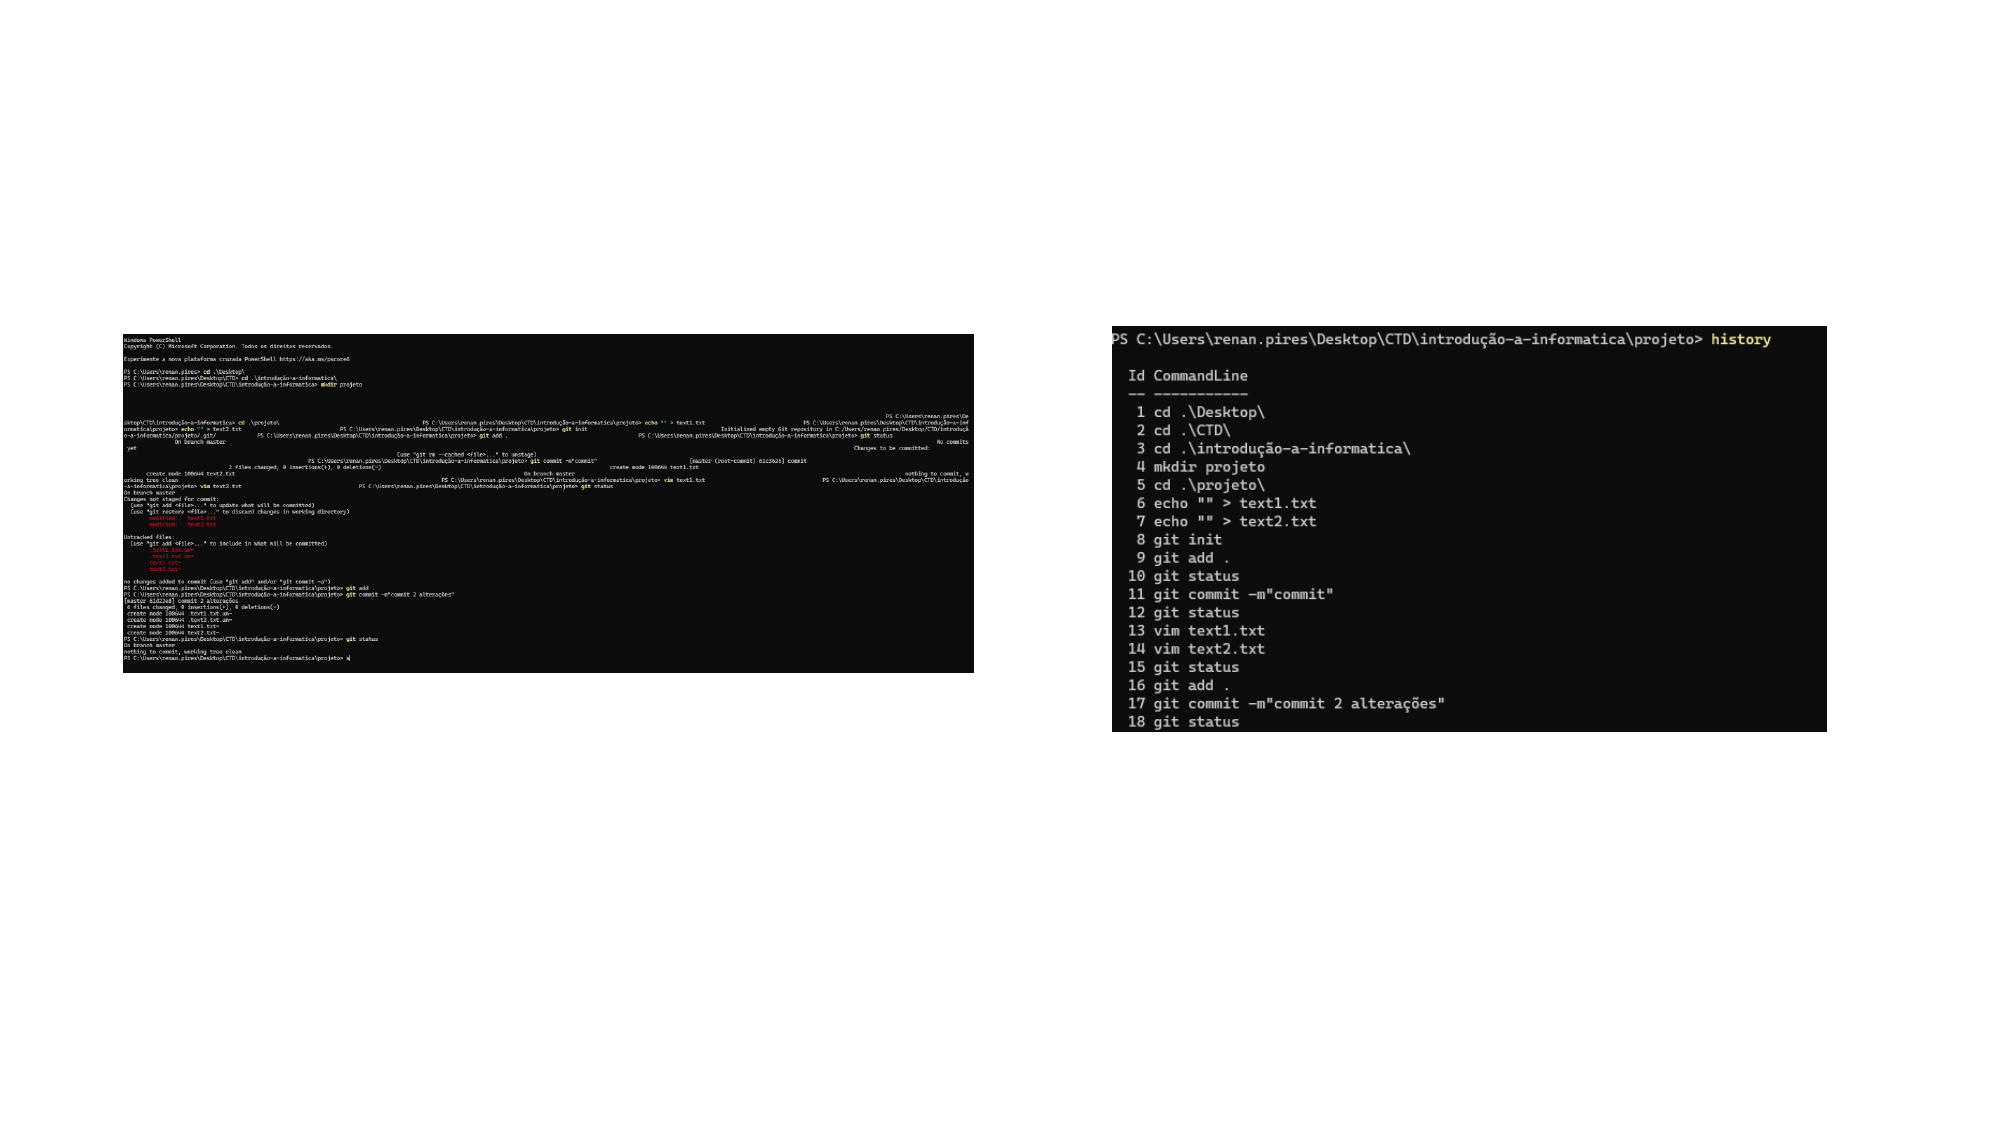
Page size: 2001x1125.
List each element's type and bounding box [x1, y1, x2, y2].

picture [123, 334, 974, 673]
picture [1112, 326, 1827, 733]
